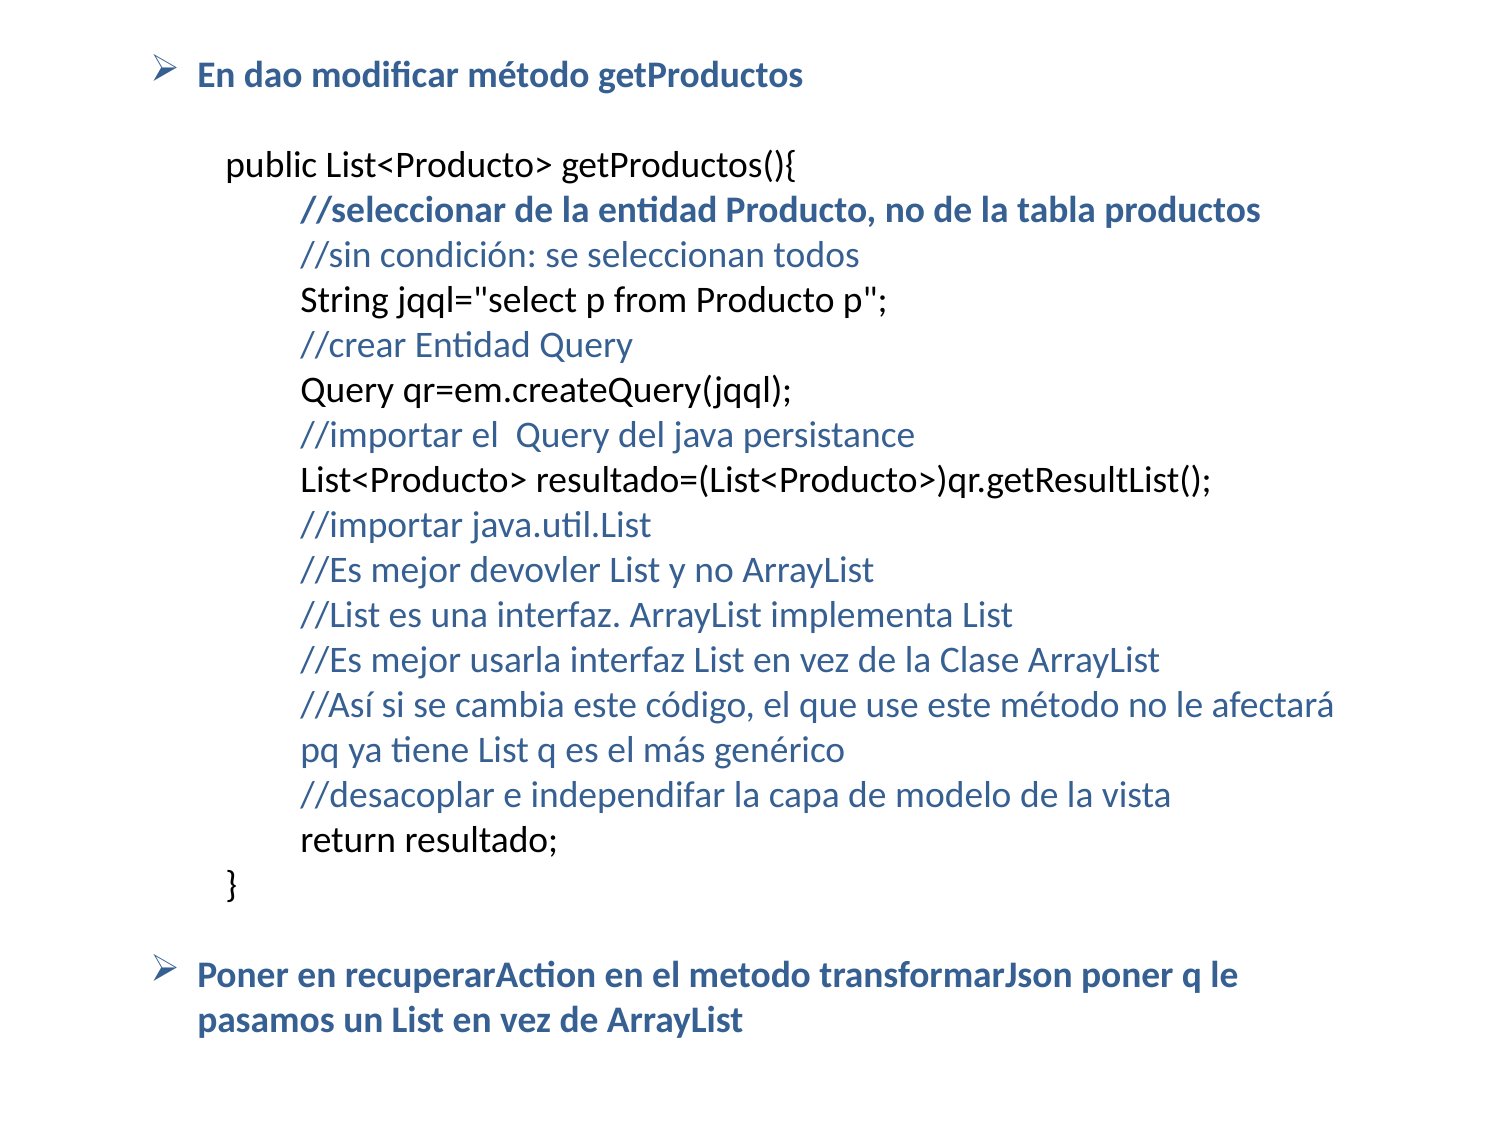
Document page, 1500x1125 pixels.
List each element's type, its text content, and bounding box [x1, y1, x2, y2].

text_box En dao modificar método getProductos public List<Producto> getProductos(){ //seleccionar de la entidad Producto, no de la tabla productos //sin condición: se seleccionan todos String jqql="select p from Producto p"; //crear Entidad Query Query qr=em.createQuery(jqql); //importar el Query del java persistance List<Producto> resultado=(List<Producto>)qr.getResultList(); //importar java.util.List //Es mejor devovler List y no ArrayList //List es una interfaz. ArrayList implementa List //Es mejor usarla interfaz List en vez de la Clase ArrayList //Así si se cambia este código, el que use este método no le afectará pq ya tiene List q es el más genérico //desacoplar e independifar la capa de modelo de la vista return resultado; } Poner en recuperarAction en el metodo transformarJson poner q le pasamos un List en vez de ArrayList [135, 42, 1376, 1048]
